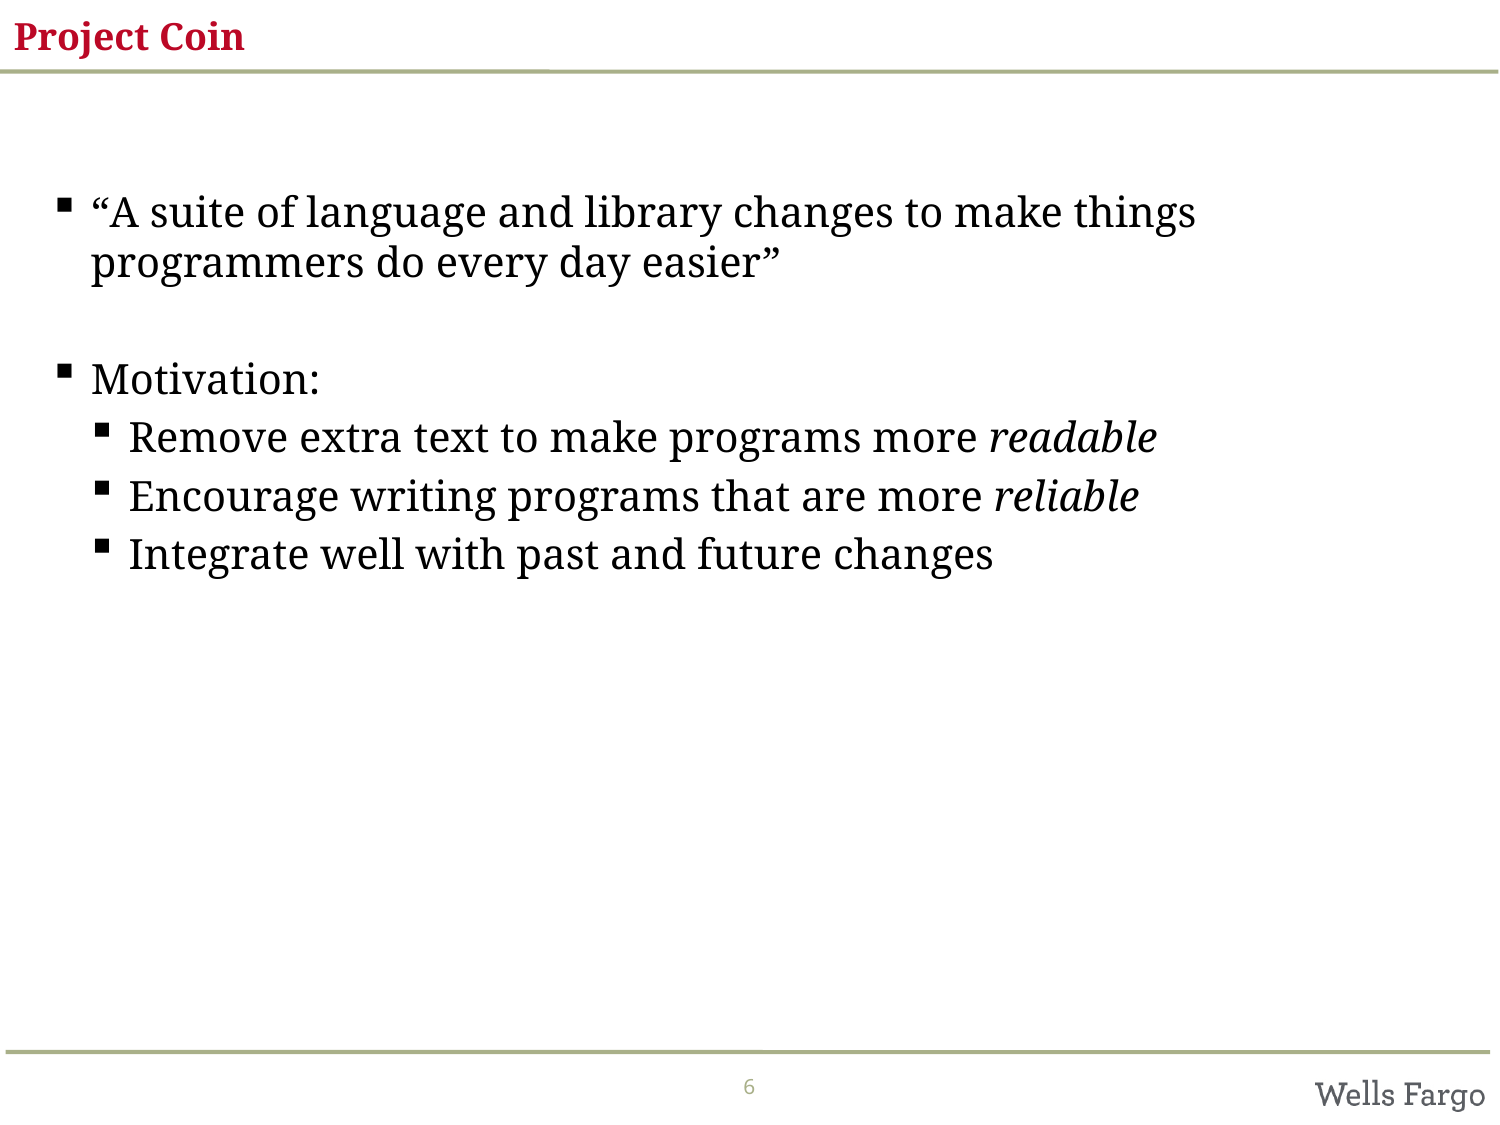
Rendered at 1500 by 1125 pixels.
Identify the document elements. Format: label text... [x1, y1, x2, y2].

title Project Coin [0, 5, 1412, 64]
list “A suite of language and library changes to make things programmers do every day easier” Motivation: Remove extra text to make programs more readable Encourage writing programs that are more reliable Integrate well with past and future changes [38, 178, 1394, 1014]
slide_number 6 [675, 1065, 824, 1120]
picture [1307, 1065, 1486, 1117]
